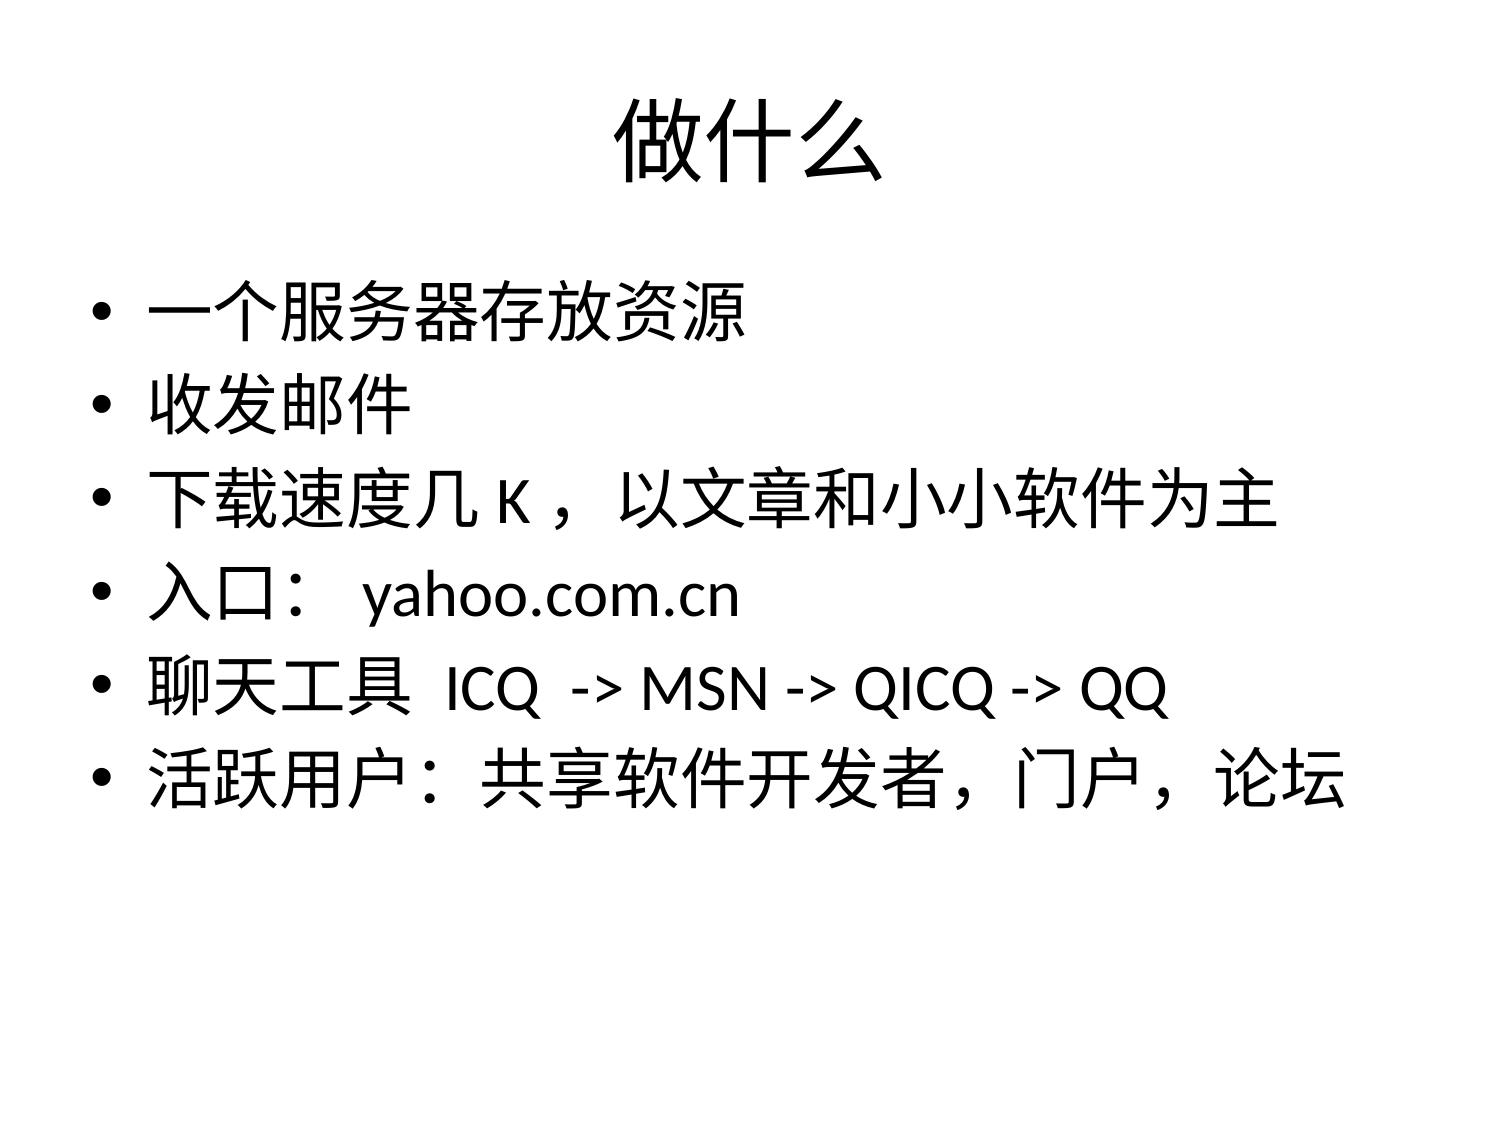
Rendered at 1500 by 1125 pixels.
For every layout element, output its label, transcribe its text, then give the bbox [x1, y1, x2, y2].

title 做什么 [75, 45, 1425, 233]
list 一个服务器存放资源 收发邮件 下载速度几K，以文章和小小软件为主 入口：yahoo.com.cn 聊天工具 ICQ -> MSN -> QICQ -> QQ 活跃用户：共享软件开发者，门户，论坛 [75, 262, 1425, 1005]
